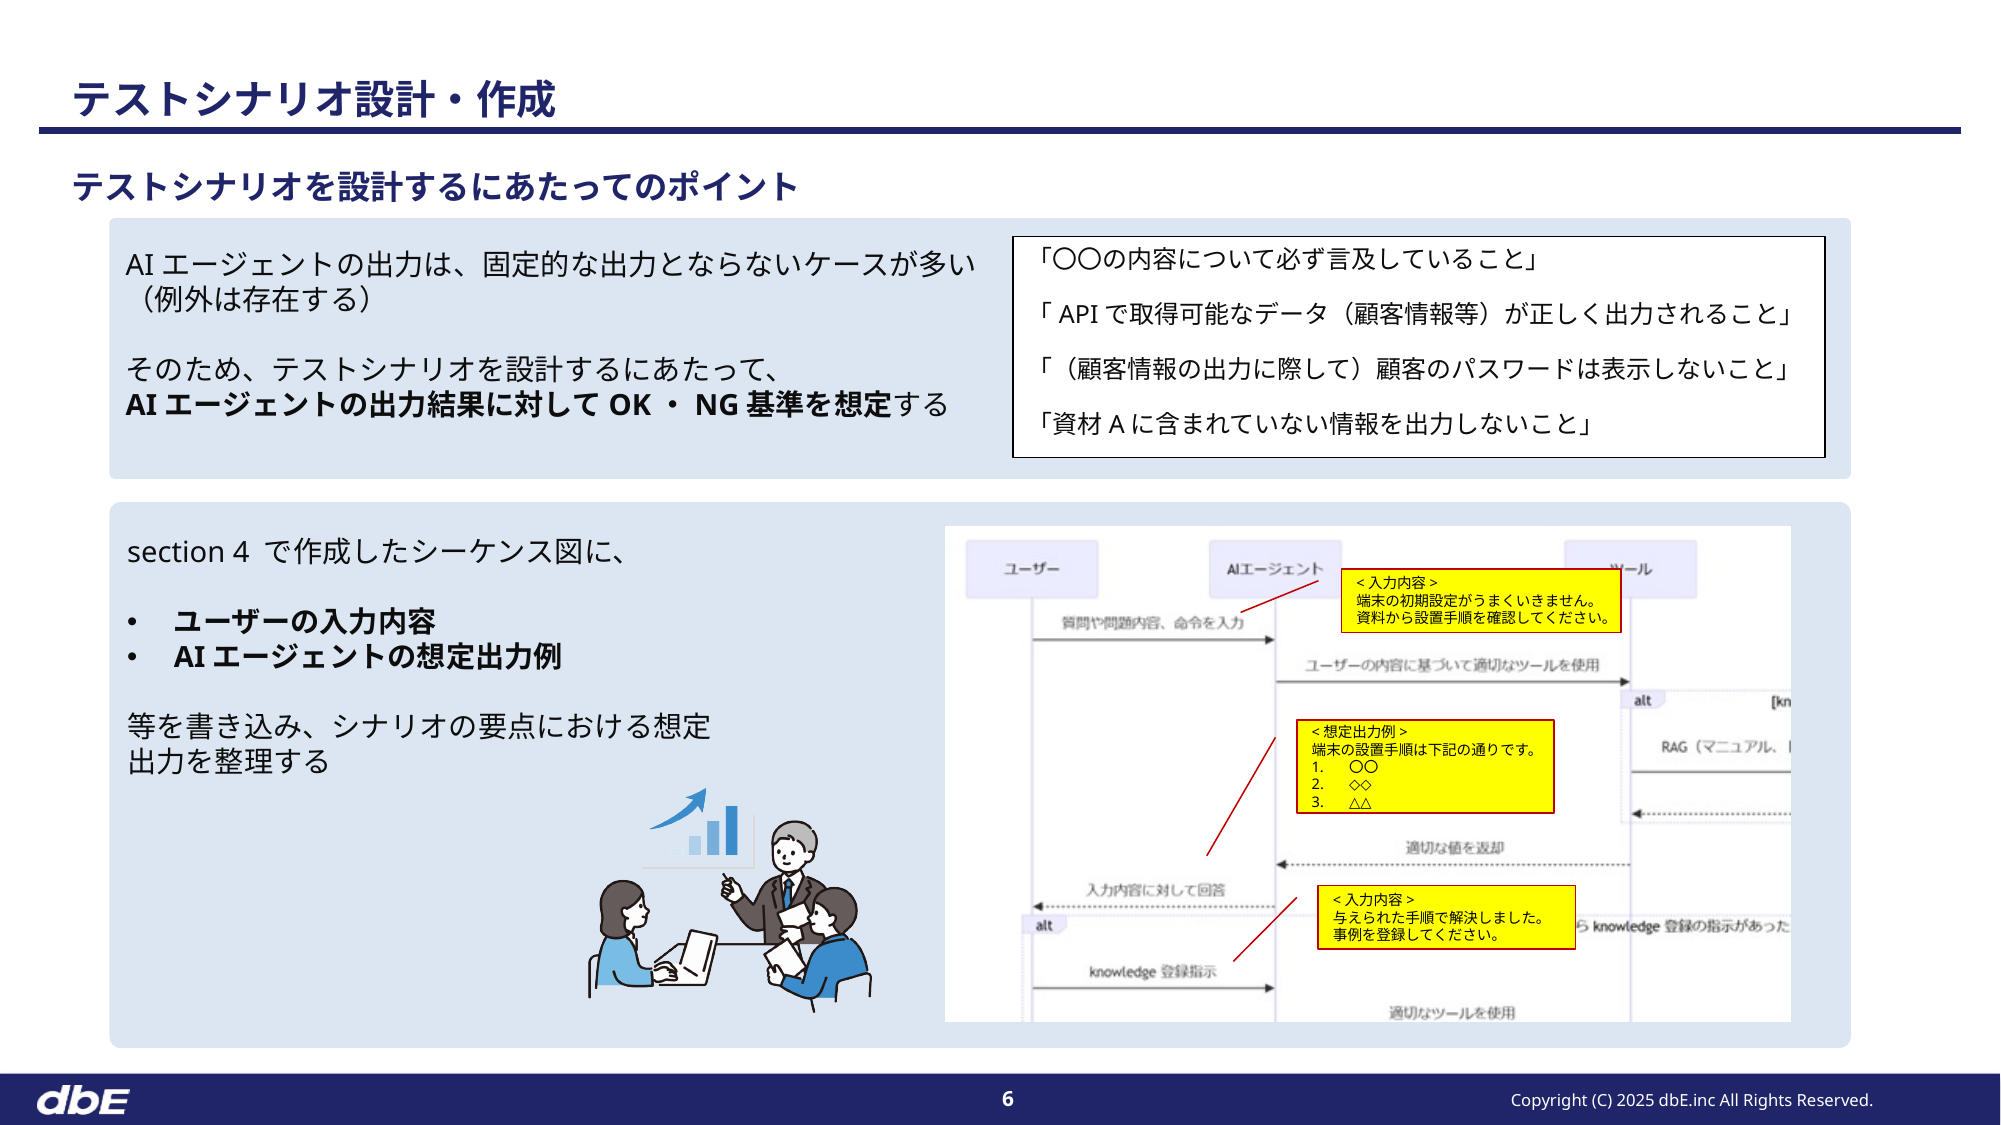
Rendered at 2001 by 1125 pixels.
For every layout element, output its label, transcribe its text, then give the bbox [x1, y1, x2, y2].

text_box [945, 525, 1792, 1022]
picture [588, 788, 873, 1013]
slide_number 6 [861, 1074, 1155, 1125]
text_box [107, 215, 1854, 481]
text_box [107, 499, 1854, 1051]
footer Copyright (C) 2025 dbE.inc All Rights Reserved. [1385, 1069, 2000, 1125]
title テストシナリオ設計・作成 [56, 66, 1946, 131]
text_box section 4 で作成したシーケンス図に、 ユーザーの入力内容 AIエージェントの想定出力例 等を書き込み、シナリオの要点における想定出力を整理する [112, 526, 744, 786]
text_box テストシナリオを設計するにあたってのポイント [56, 158, 1945, 214]
text_box 「〇〇の内容について必ず言及していること」 「APIで取得可能なデータ（顧客情報等）が正しく出力されること」 「（顧客情報の出力に際して）顧客のパスワードは表示しないこと」 「資材Aに含まれていない情報を出力しないこと」 [1011, 235, 1827, 460]
picture [37, 1085, 130, 1115]
text_box AIエージェントの出力は、固定的な出力とならないケースが多い（例外は存在する） そのため、テストシナリオを設計するにあたって、 AIエージェントの出力結果に対してOK・NG基準を想定する [110, 238, 1011, 429]
